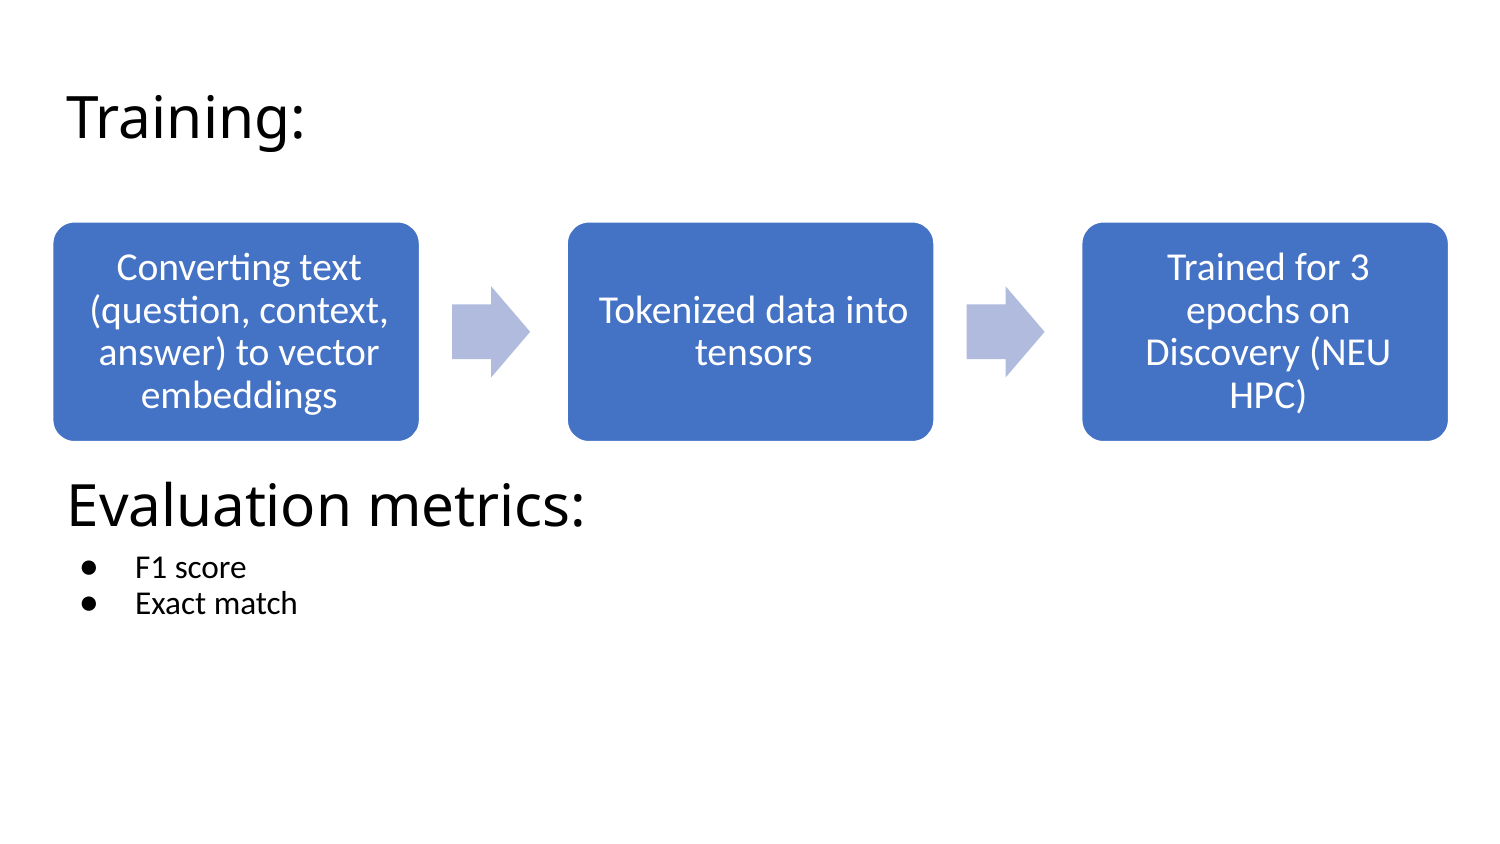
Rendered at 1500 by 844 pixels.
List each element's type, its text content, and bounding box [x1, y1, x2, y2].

text_box F1 score Exact match [45, 535, 1474, 775]
text_box Evaluation metrics: [51, 475, 1450, 535]
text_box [51, 188, 1451, 475]
title Training: [51, 72, 1449, 167]
